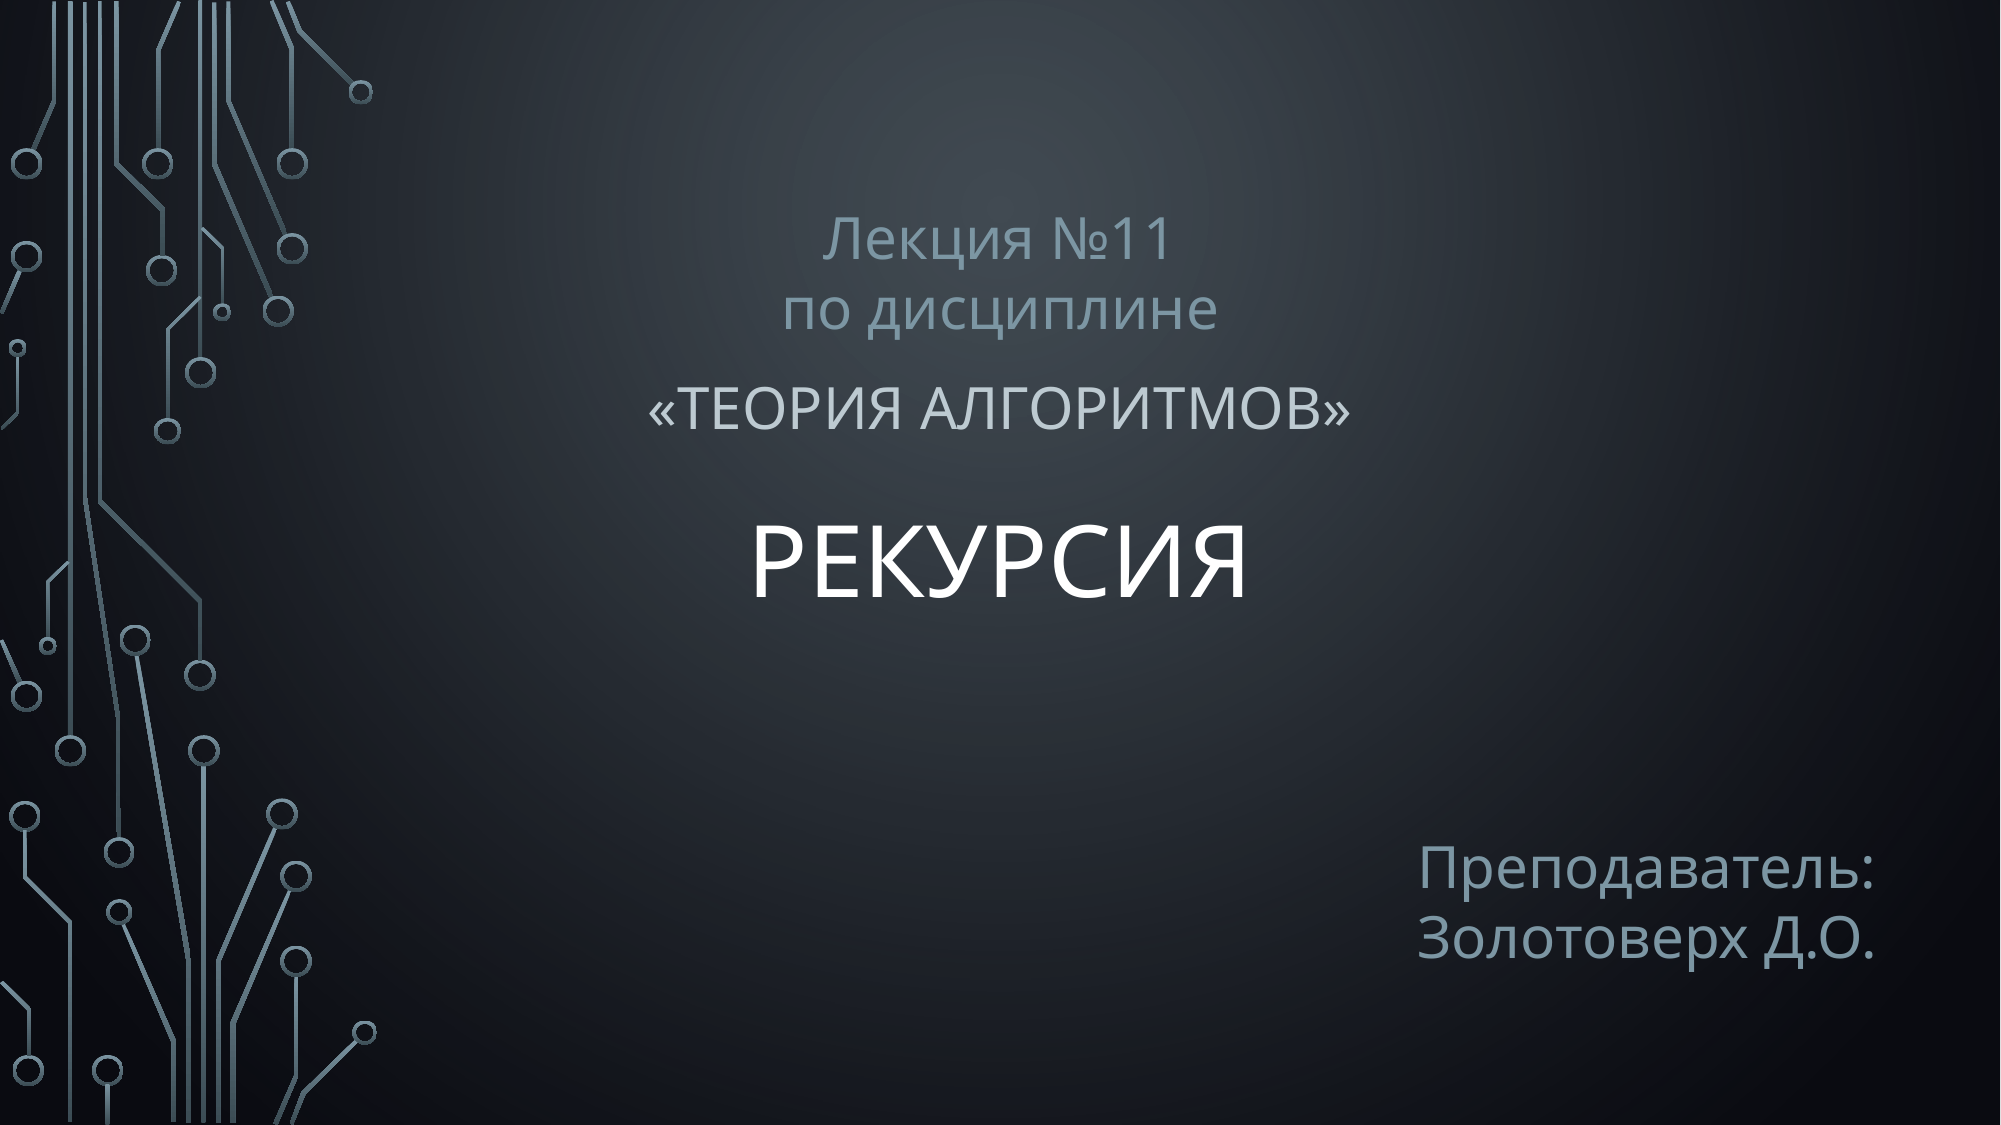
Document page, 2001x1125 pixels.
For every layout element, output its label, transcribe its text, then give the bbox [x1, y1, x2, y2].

subtitle «Теория Алгоритмов» [278, 350, 1722, 466]
title Рекурсия [278, 498, 1722, 627]
text_box Преподаватель: Золотоверх Д.О. [1402, 822, 2000, 978]
text_box Лекция №11 по дисциплине [688, 193, 1311, 349]
